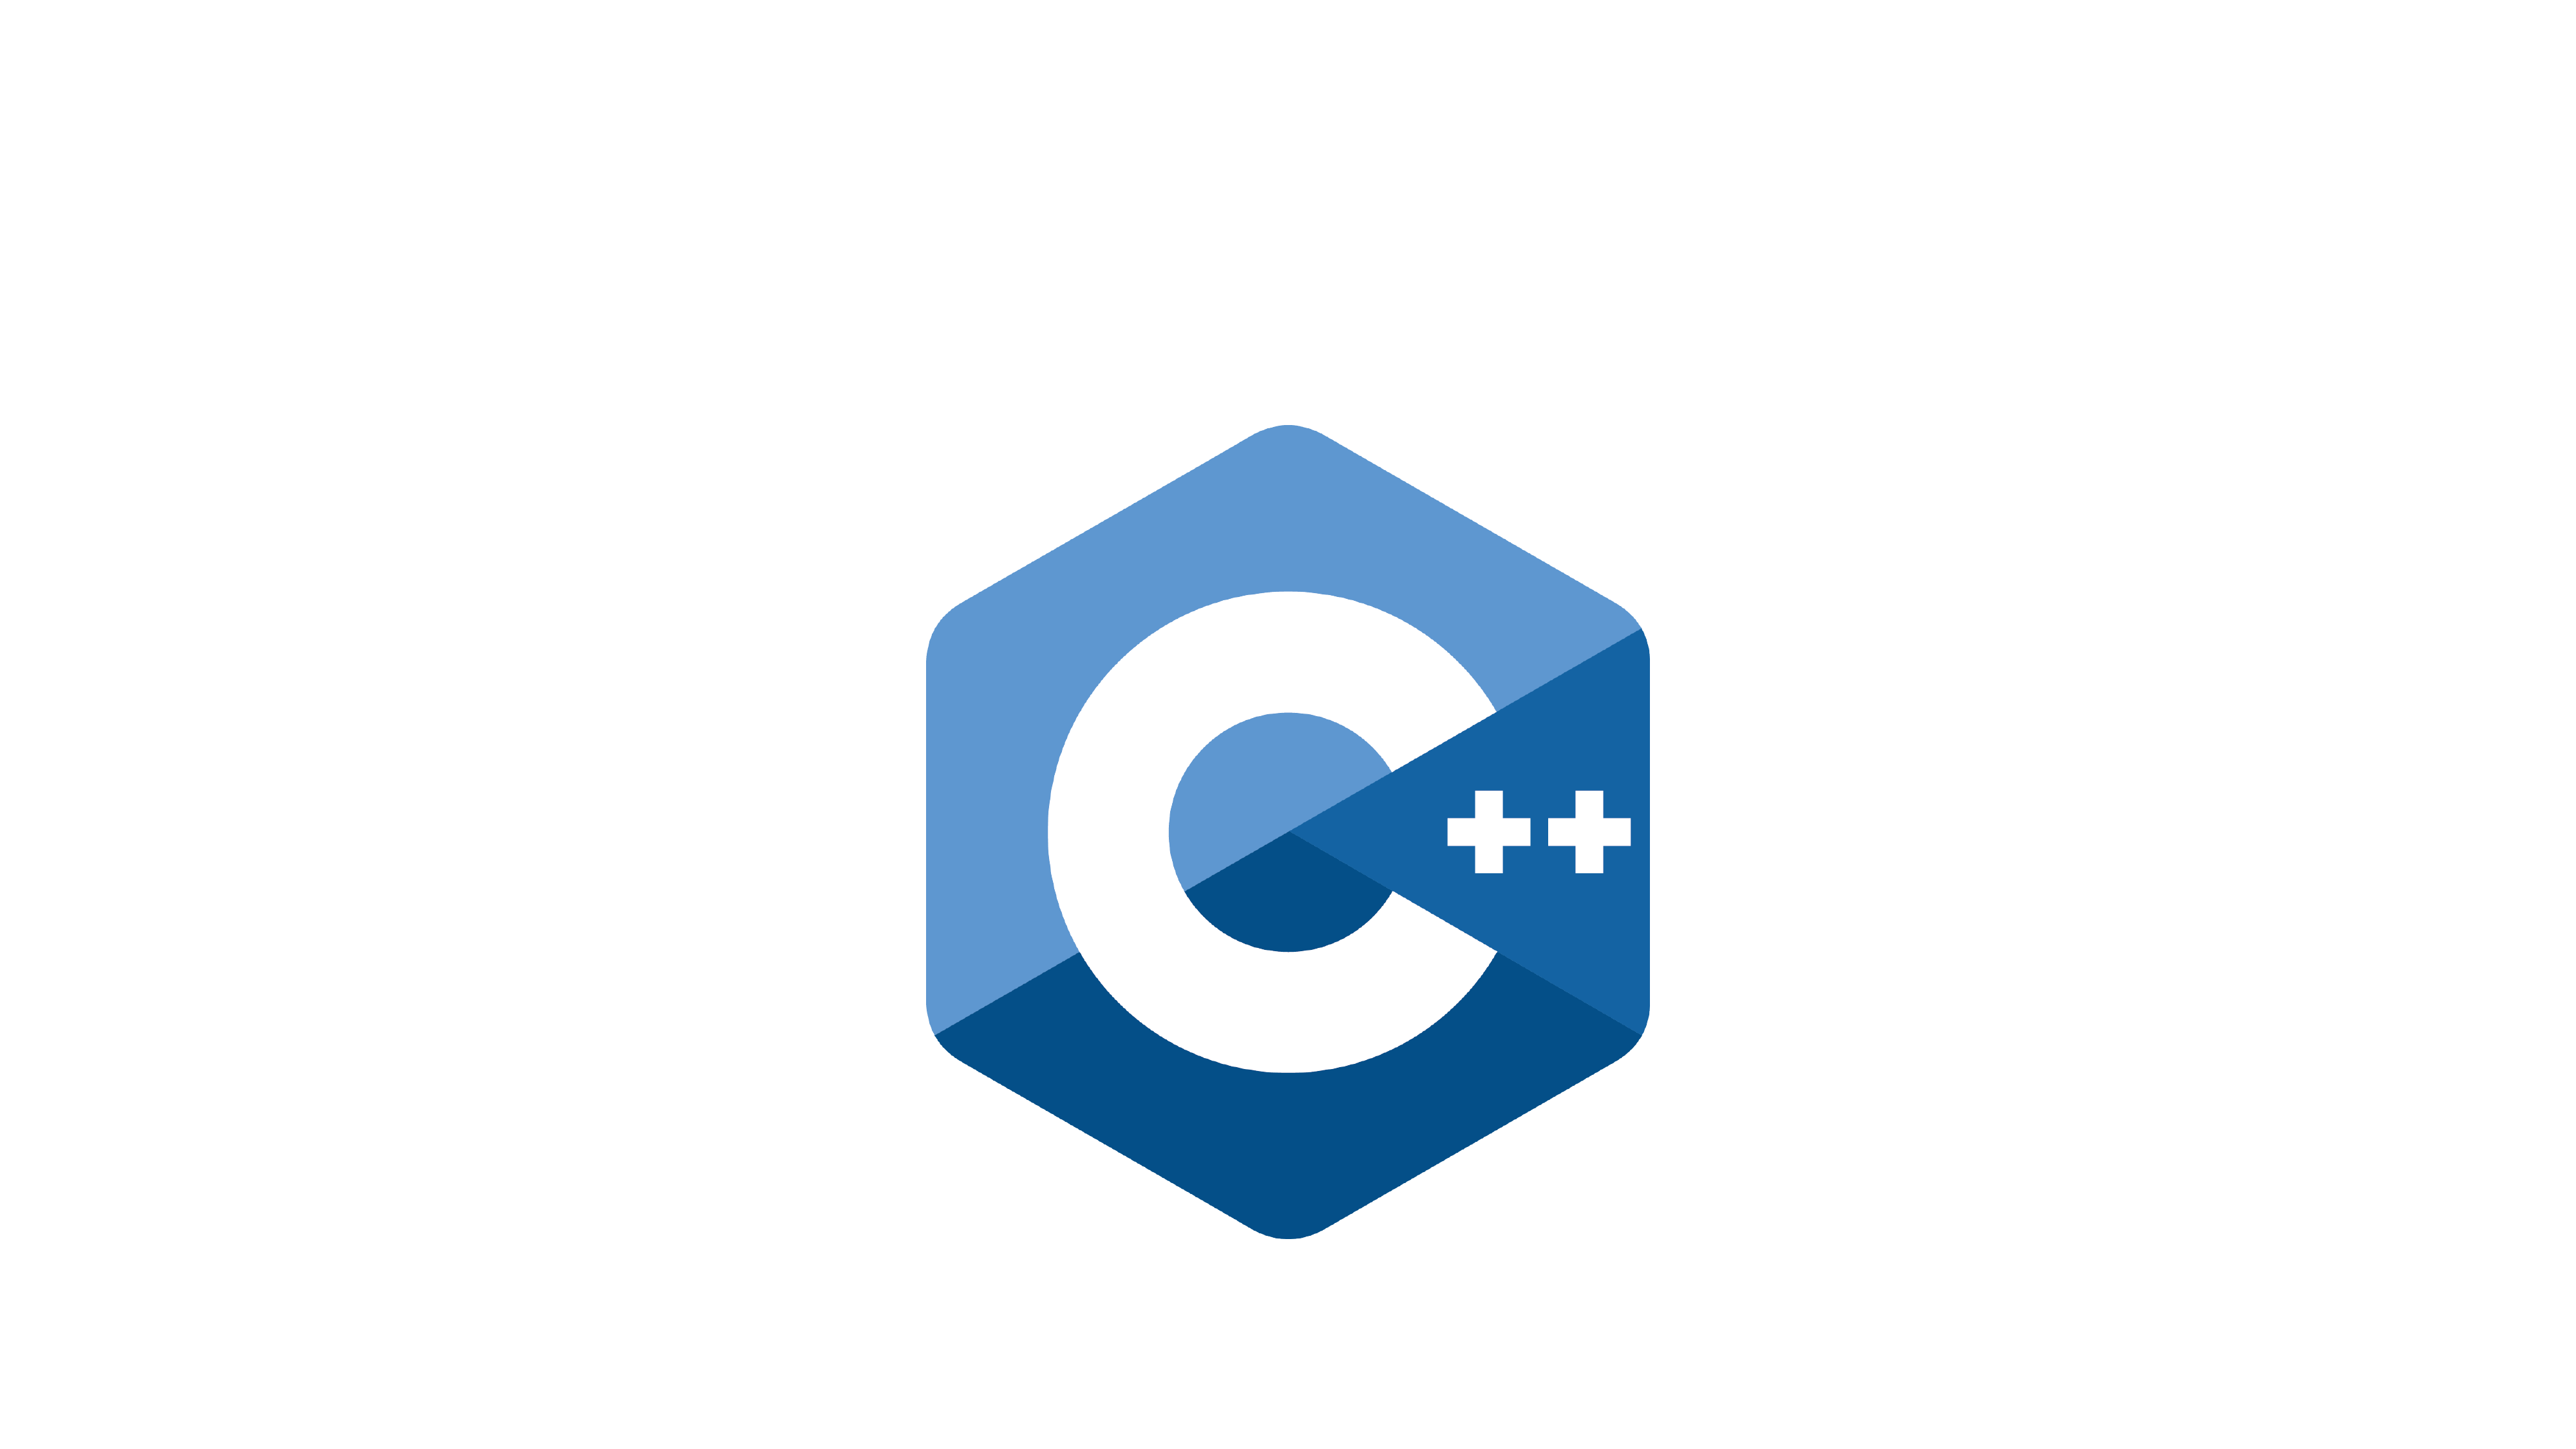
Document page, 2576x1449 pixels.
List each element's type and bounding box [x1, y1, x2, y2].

picture [925, 424, 1650, 1239]
